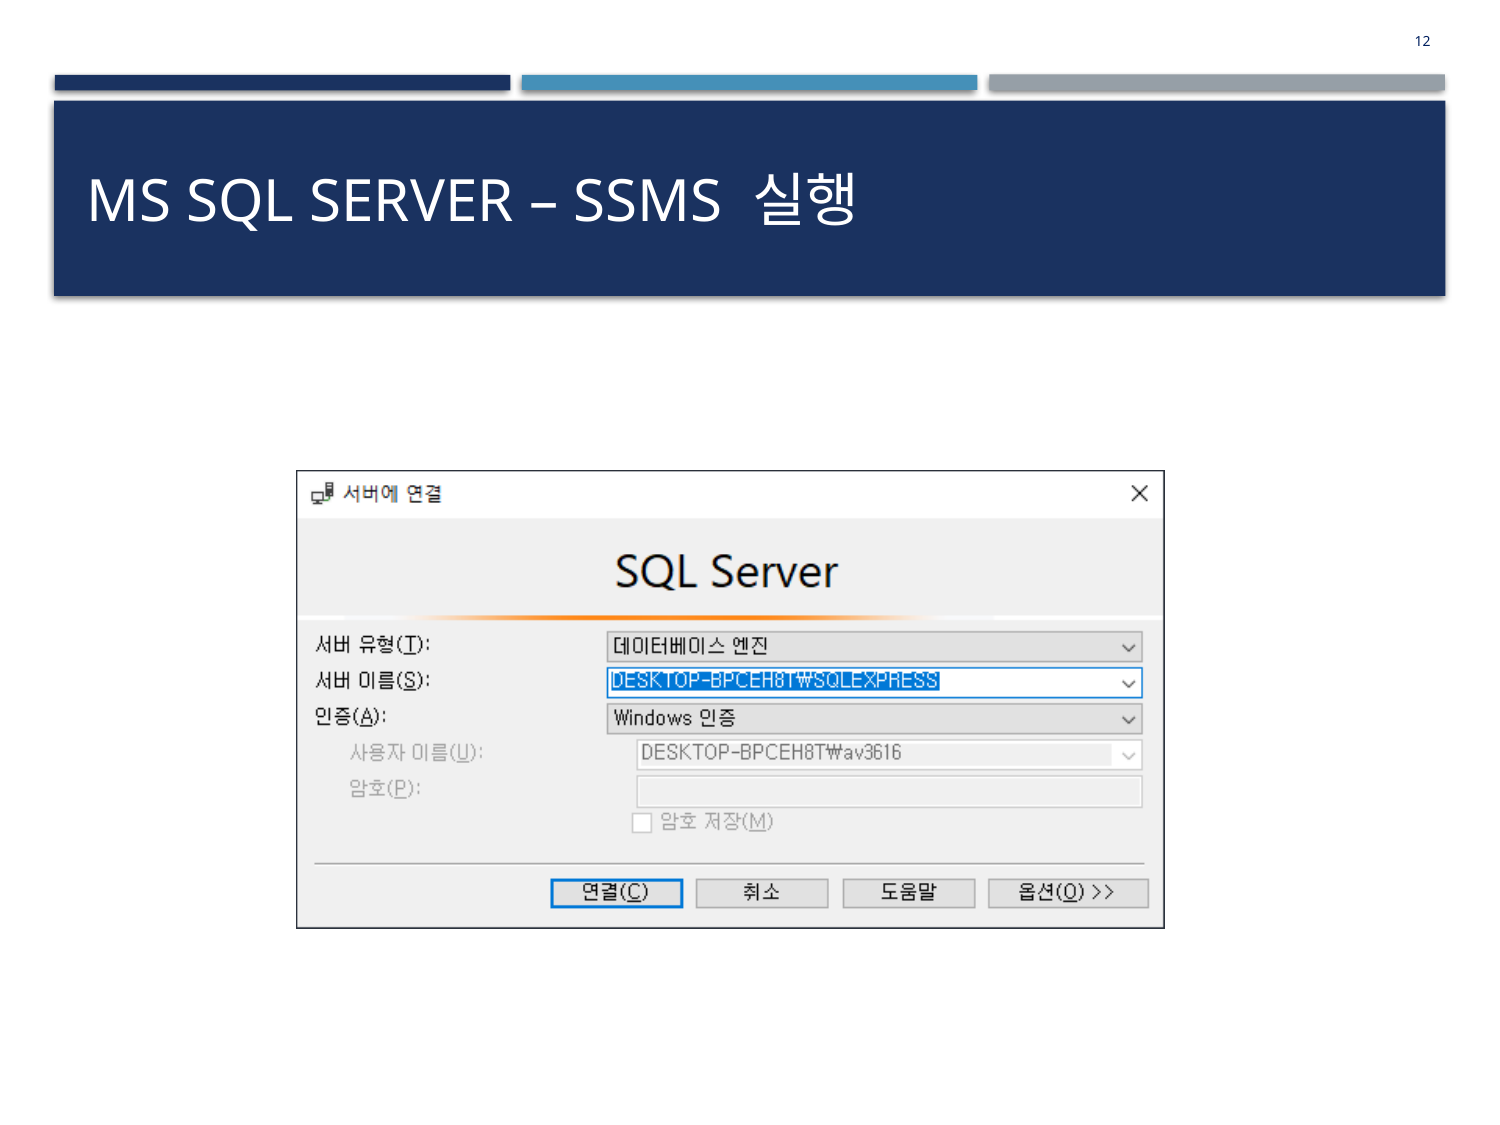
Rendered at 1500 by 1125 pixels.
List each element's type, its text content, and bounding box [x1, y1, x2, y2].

title MS SQL server – ssms 실행 [71, 115, 1429, 282]
slide_number 12 [1316, 12, 1446, 73]
picture [295, 469, 1166, 929]
